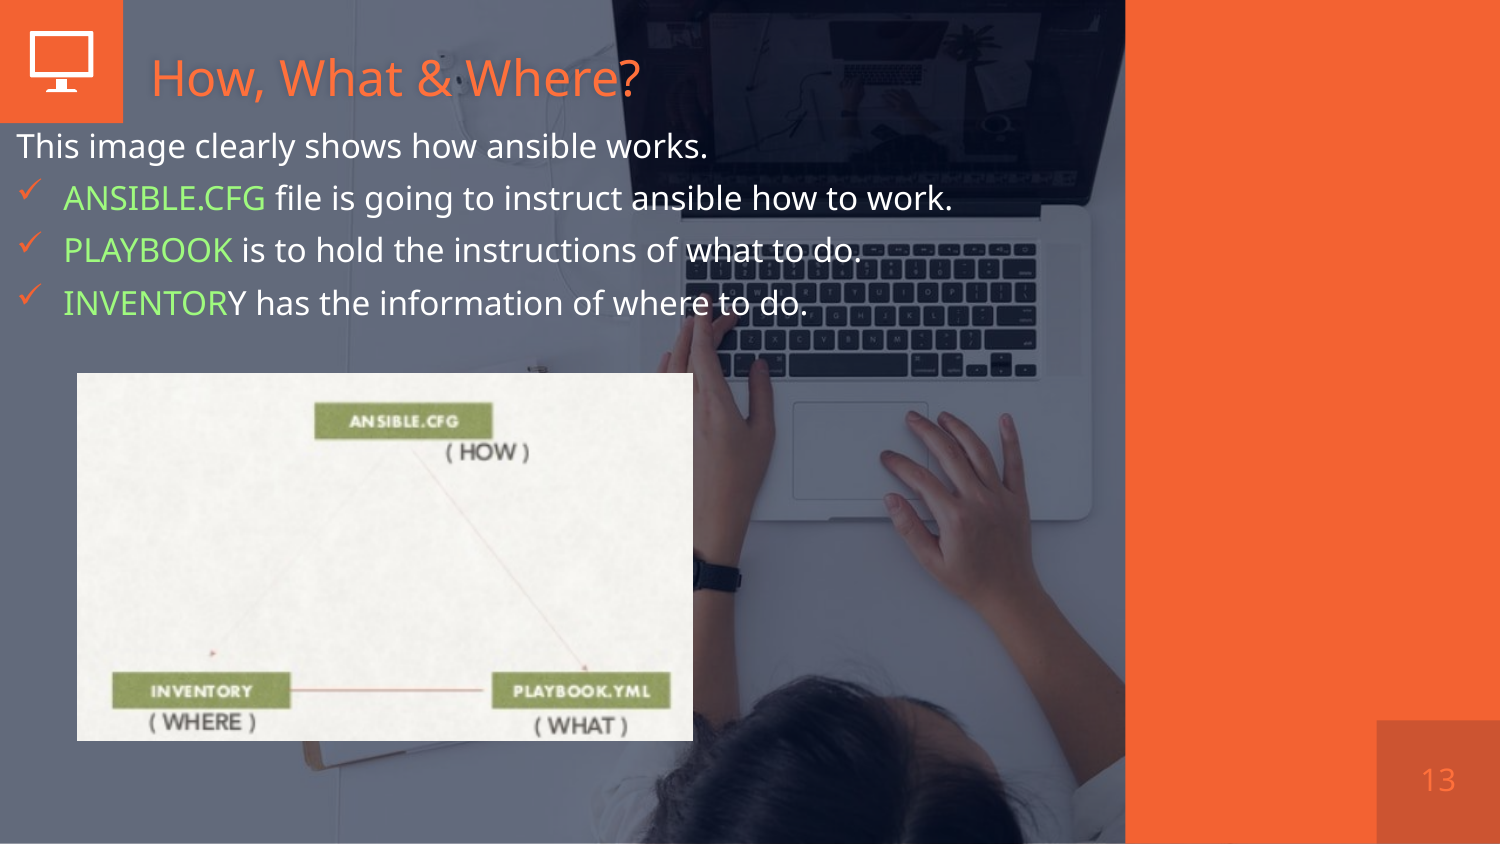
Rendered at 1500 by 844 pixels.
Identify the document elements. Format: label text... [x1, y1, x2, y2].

title How, What & Where? [150, 31, 1101, 108]
slide_number 13 [1376, 720, 1500, 844]
picture [76, 372, 693, 741]
list This image clearly shows how ansible works. ANSIBLE.CFG file is going to instruct ansible how to work. PLAYBOOK is to hold the instructions of what to do. INVENTORY has the information of where to do. [16, 124, 1122, 813]
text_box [29, 30, 94, 93]
